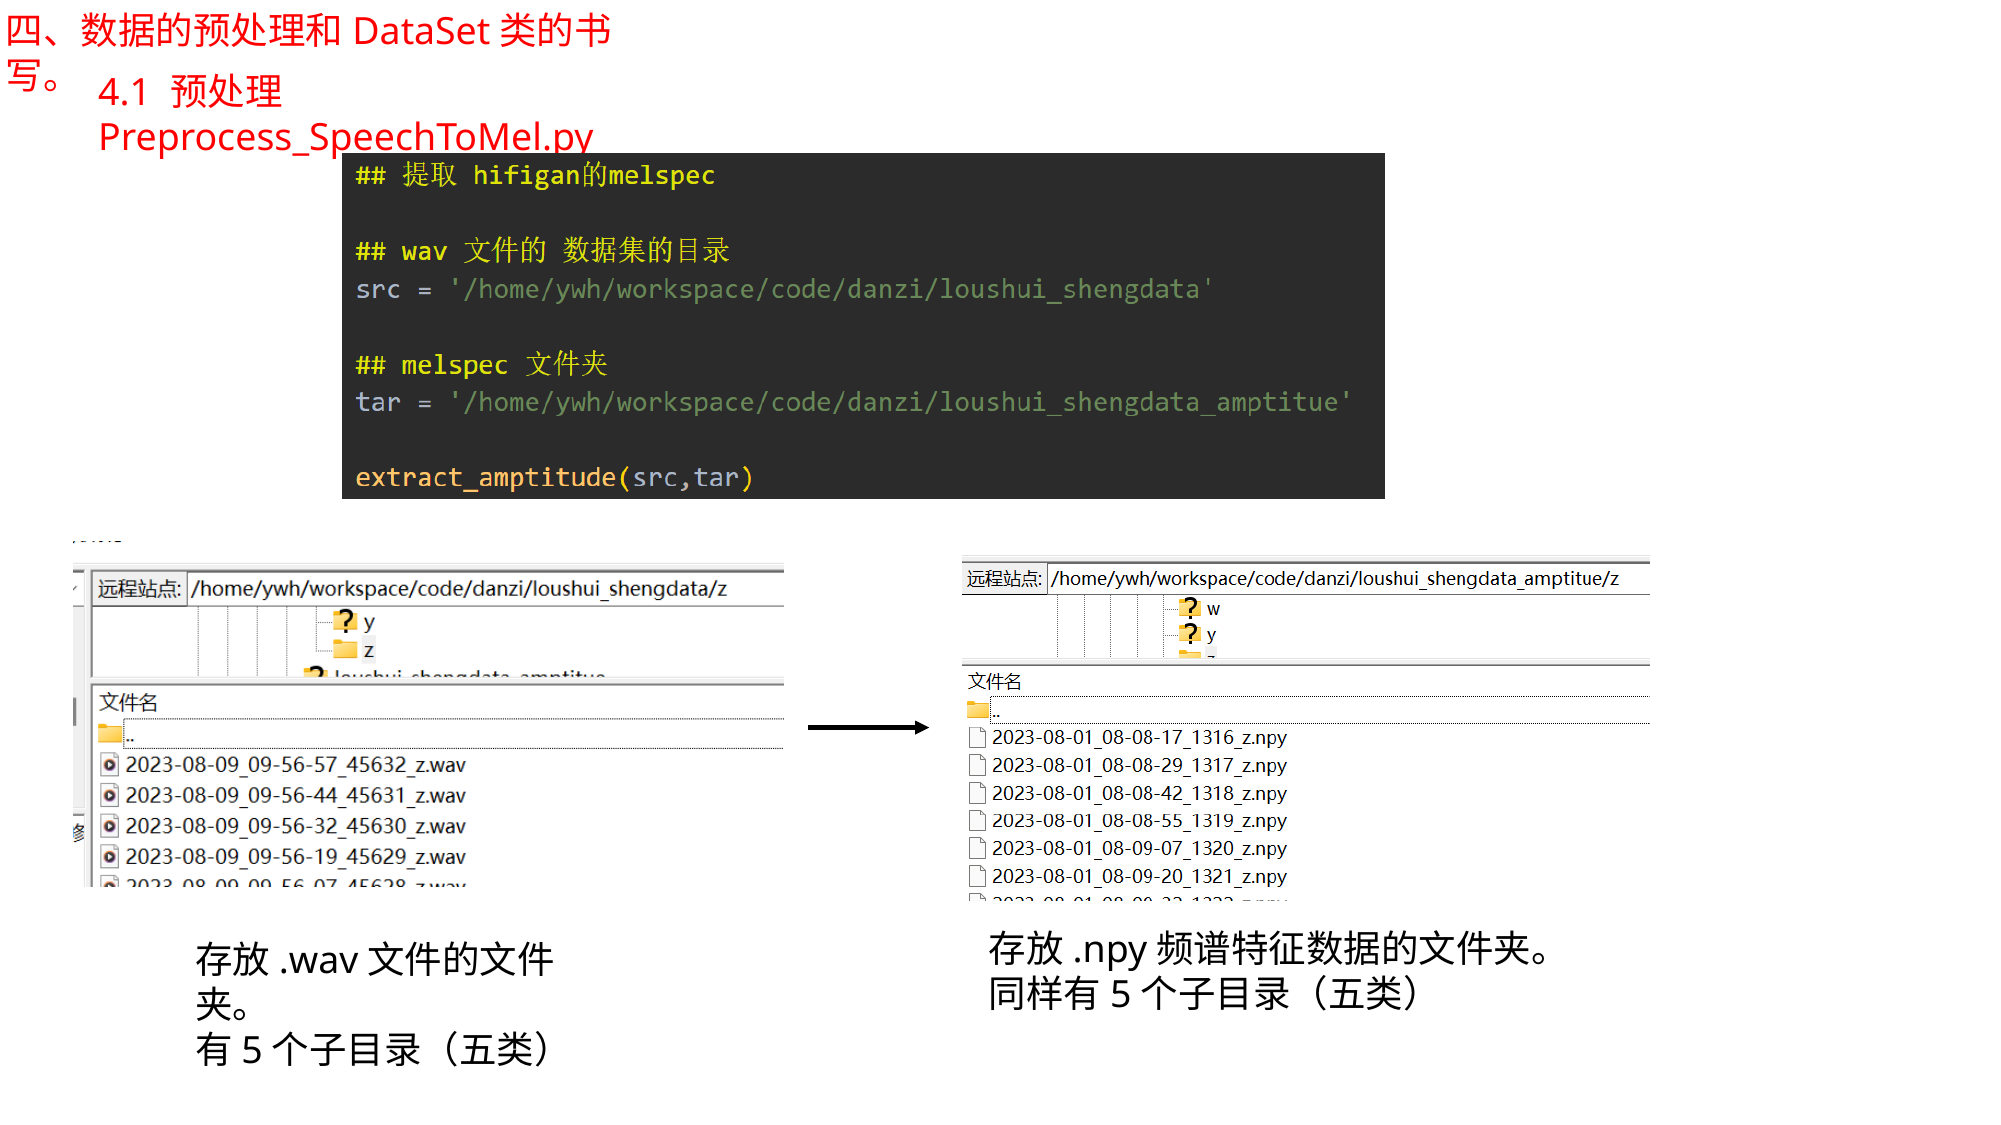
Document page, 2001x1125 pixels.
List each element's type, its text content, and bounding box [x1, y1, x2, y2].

text_box 四、数据的预处理和DataSet类的书写。 [0, 0, 664, 105]
picture [73, 541, 784, 887]
text_box 4.1 预处理 Preprocess_SpeechToMel.py [83, 60, 756, 166]
text_box 存放.wav文件的文件夹。 有5个子目录（五类） [180, 928, 595, 1079]
picture [962, 554, 1650, 901]
text_box 存放.npy频谱特征数据的文件夹。 同样有5个子目录（五类） [973, 918, 1795, 1023]
picture [342, 153, 1385, 499]
